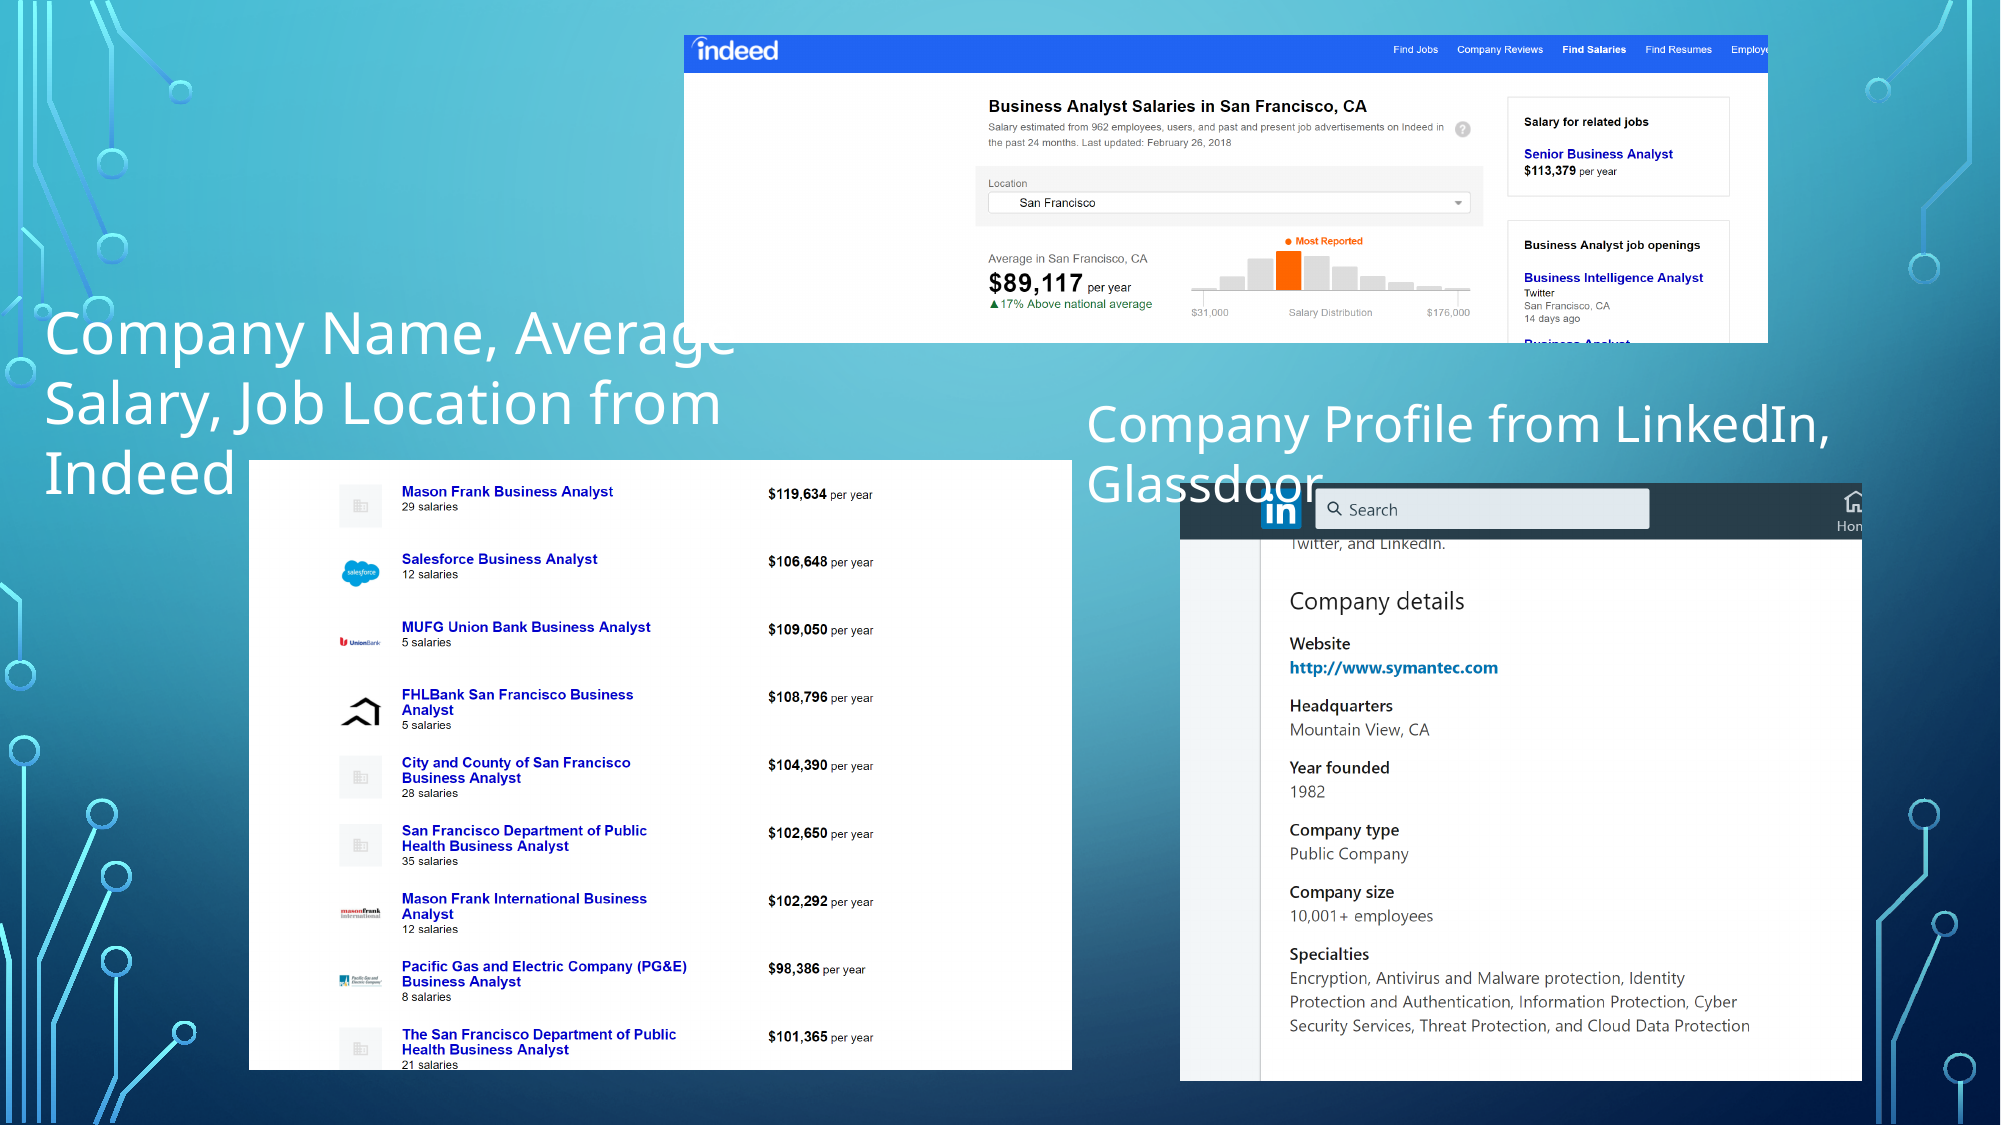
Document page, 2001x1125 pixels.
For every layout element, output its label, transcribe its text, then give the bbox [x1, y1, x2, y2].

picture [1179, 483, 1862, 1081]
picture [684, 35, 1768, 344]
text_box Company Name, Average Salary, Job Location from Indeed [29, 288, 764, 514]
picture [249, 460, 1072, 1071]
text_box Company Profile from LinkedIn, Glassdoor [1072, 384, 1971, 520]
